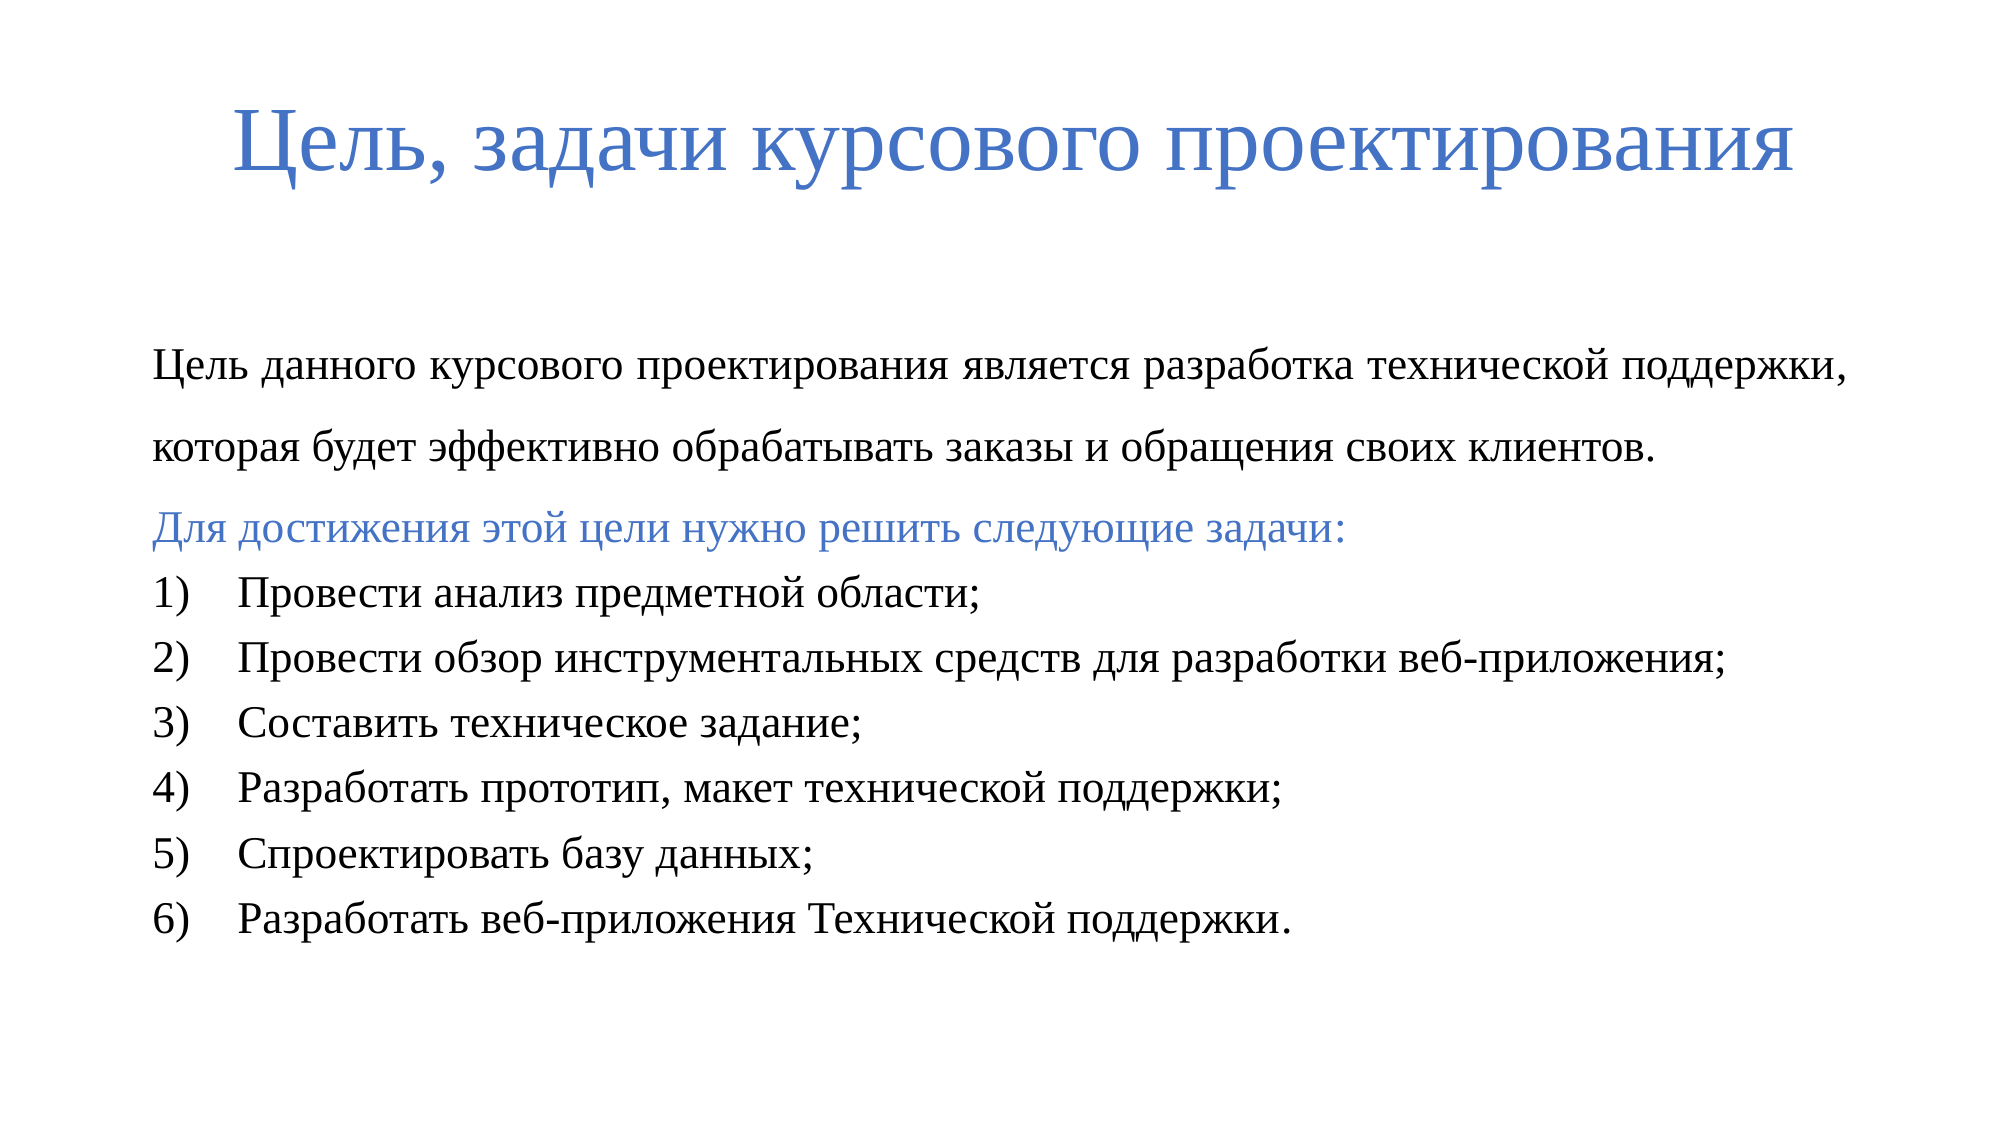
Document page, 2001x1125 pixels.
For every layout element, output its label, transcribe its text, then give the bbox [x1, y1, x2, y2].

title Цель, задачи курсового проектирования [83, 31, 1917, 250]
list Цель данного курсового проектирования является разработка технической поддержки, которая будет эффективно обрабатывать заказы и обращения своих клиентов. Для достижения этой цели нужно решить следующие задачи: Провести анализ предметной области; Провести обзор инструментальных средств для разработки веб-приложения; Составить техническое задание; Разработать прототип, макет технической поддержки; Спроектировать базу данных; Разработать веб-приложения Технической поддержки. [137, 299, 1863, 1014]
